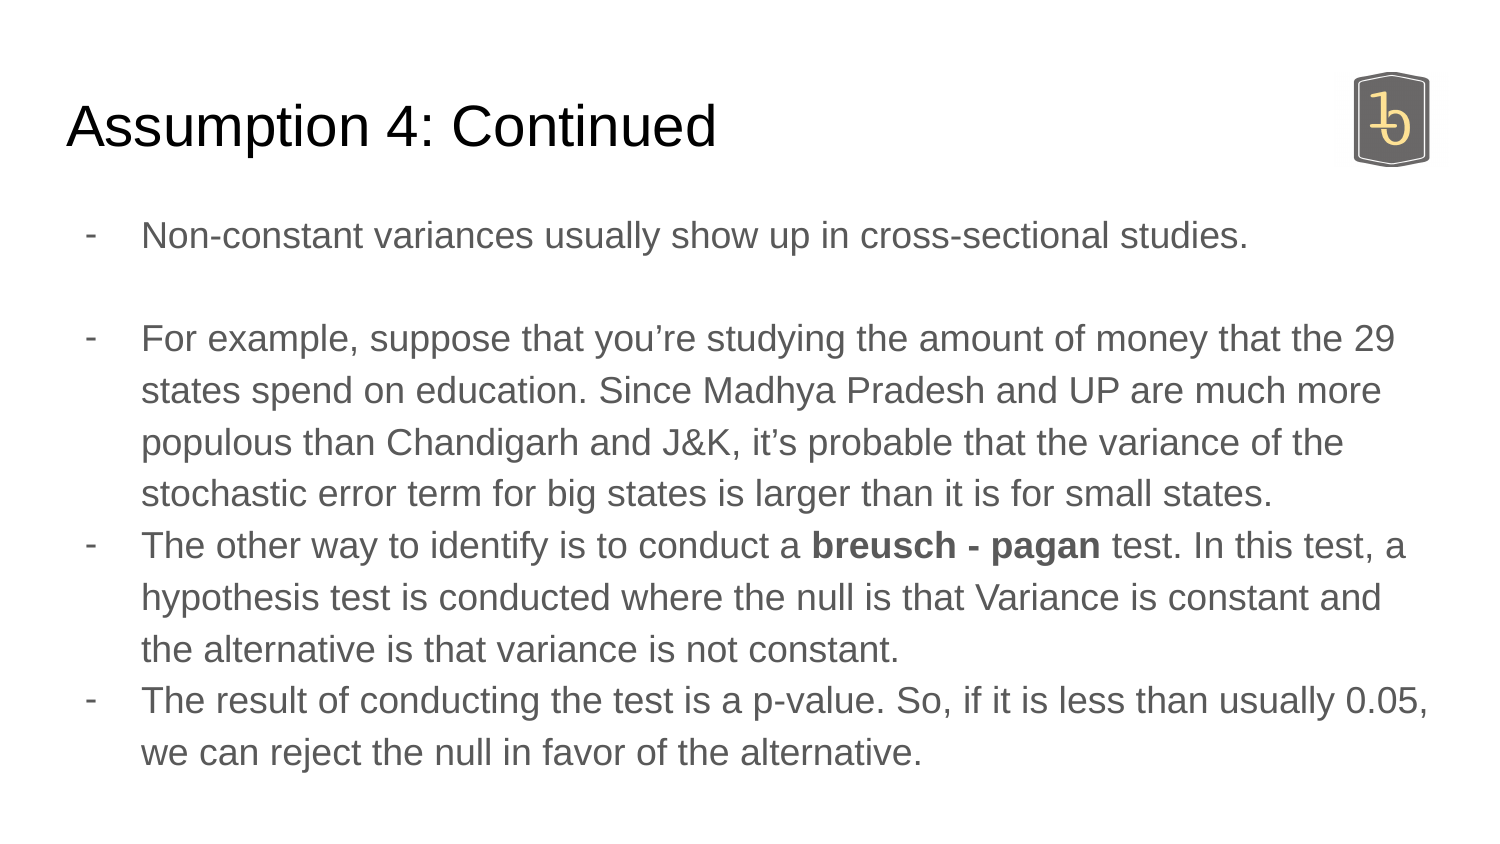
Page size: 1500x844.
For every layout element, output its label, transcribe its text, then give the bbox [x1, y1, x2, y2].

list Non-constant variances usually show up in cross-sectional studies. For example, suppose that you’re studying the amount of money that the 29 states spend on education. Since Madhya Pradesh and UP are much more populous than Chandigarh and J&K, it’s probable that the variance of the stochastic error term for big states is larger than it is for small states. The other way to identify is to conduct a breusch - pagan test. In this test, a hypothesis test is conducted where the null is that Variance is constant and the alternative is that variance is not constant. The result of conducting the test is a p-value. So, if it is less than usually 0.05, we can reject the null in favor of the alternative. [51, 189, 1449, 750]
title Assumption 4: Continued [51, 72, 1333, 167]
picture [1334, 72, 1450, 168]
